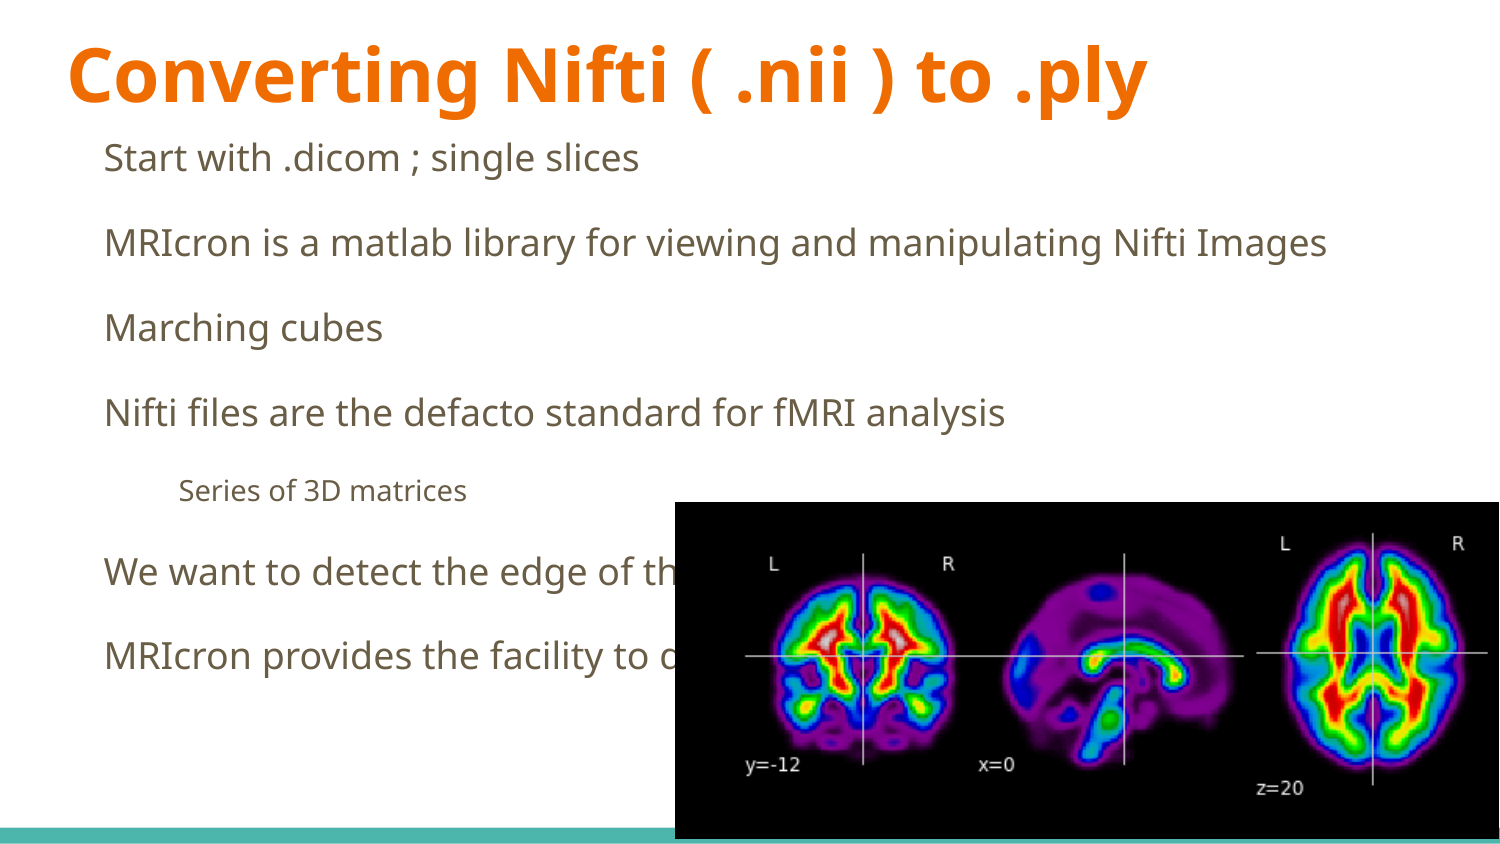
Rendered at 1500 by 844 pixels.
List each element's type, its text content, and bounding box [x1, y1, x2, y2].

picture [675, 502, 1500, 839]
title Converting Nifti ( .nii ) to .ply [51, 12, 1449, 112]
list Start with .dicom ; single slices MRIcron is a matlab library for viewing and manipulating Nifti Images Marching cubes Nifti files are the defacto standard for fMRI analysis Series of 3D matrices We want to detect the edge of the brain and tesselate MRIcron provides the facility to do this [51, 112, 1475, 654]
